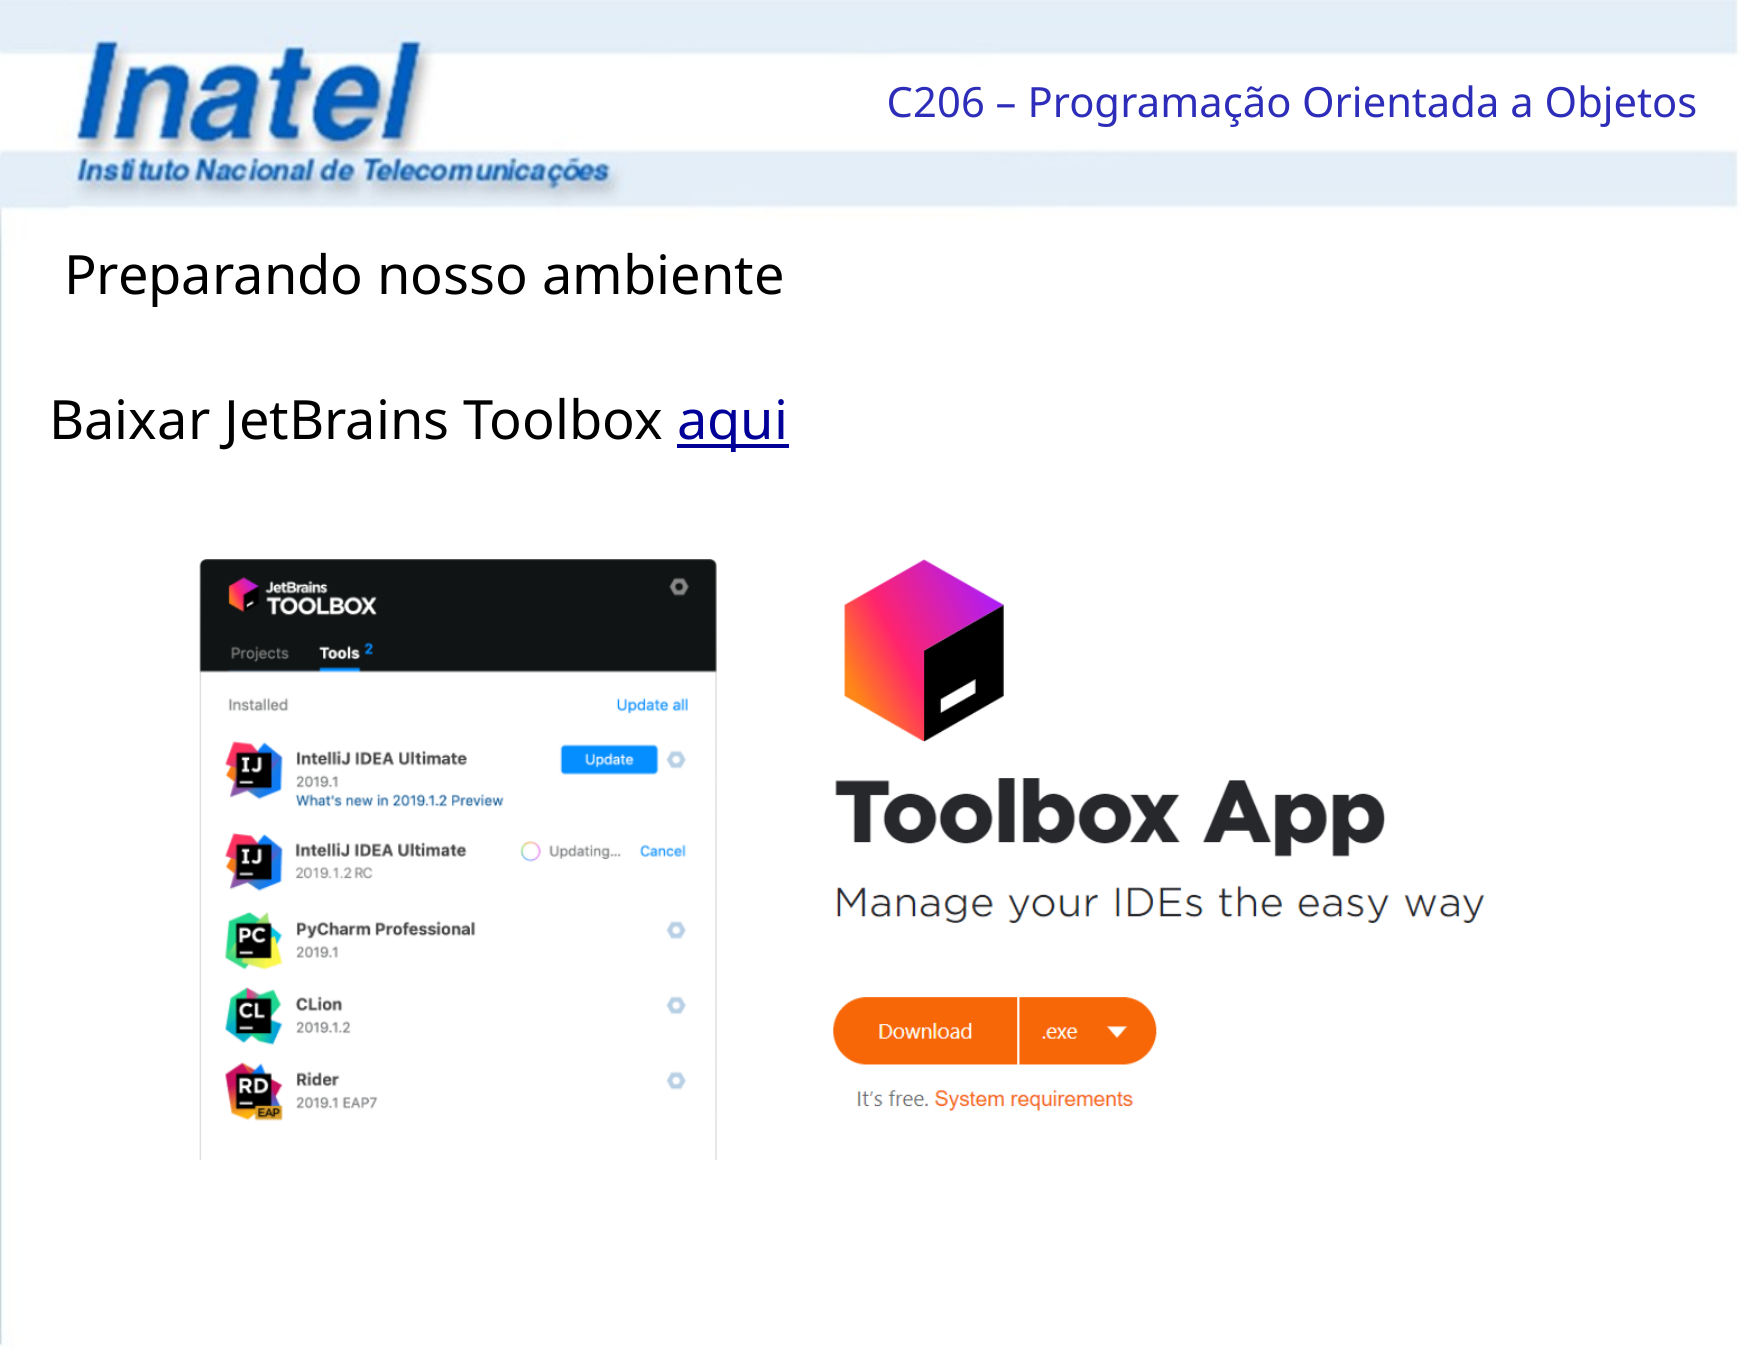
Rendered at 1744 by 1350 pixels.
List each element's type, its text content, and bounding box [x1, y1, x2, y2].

text_box Baixar JetBrains Toolbox aqui [34, 377, 804, 467]
picture [0, 0, 1744, 1350]
text_box Preparando nosso ambiente [64, 185, 1634, 360]
